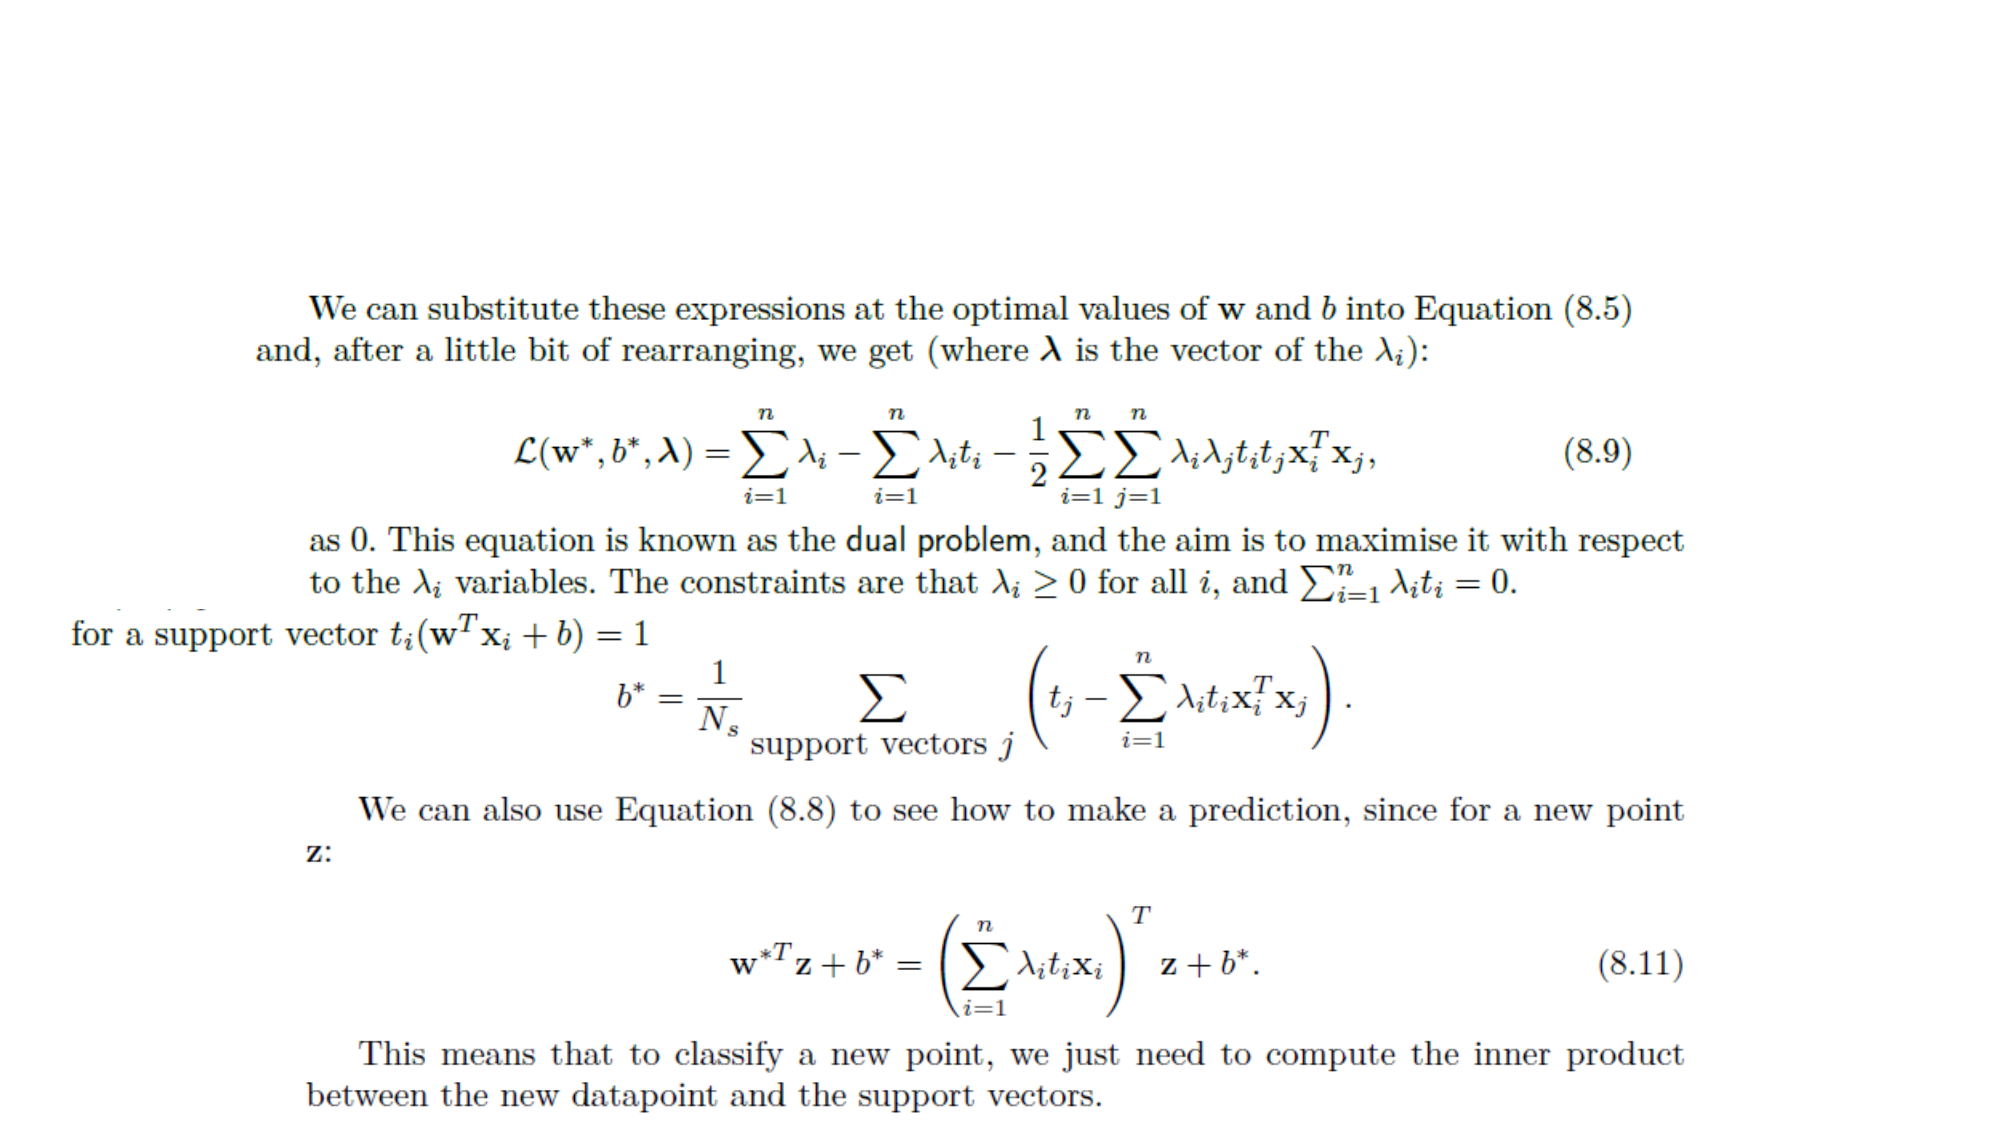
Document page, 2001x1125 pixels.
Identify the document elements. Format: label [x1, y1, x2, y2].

picture [69, 609, 1434, 771]
picture [275, 786, 1724, 1125]
list [233, 277, 1650, 519]
picture [304, 519, 1696, 606]
